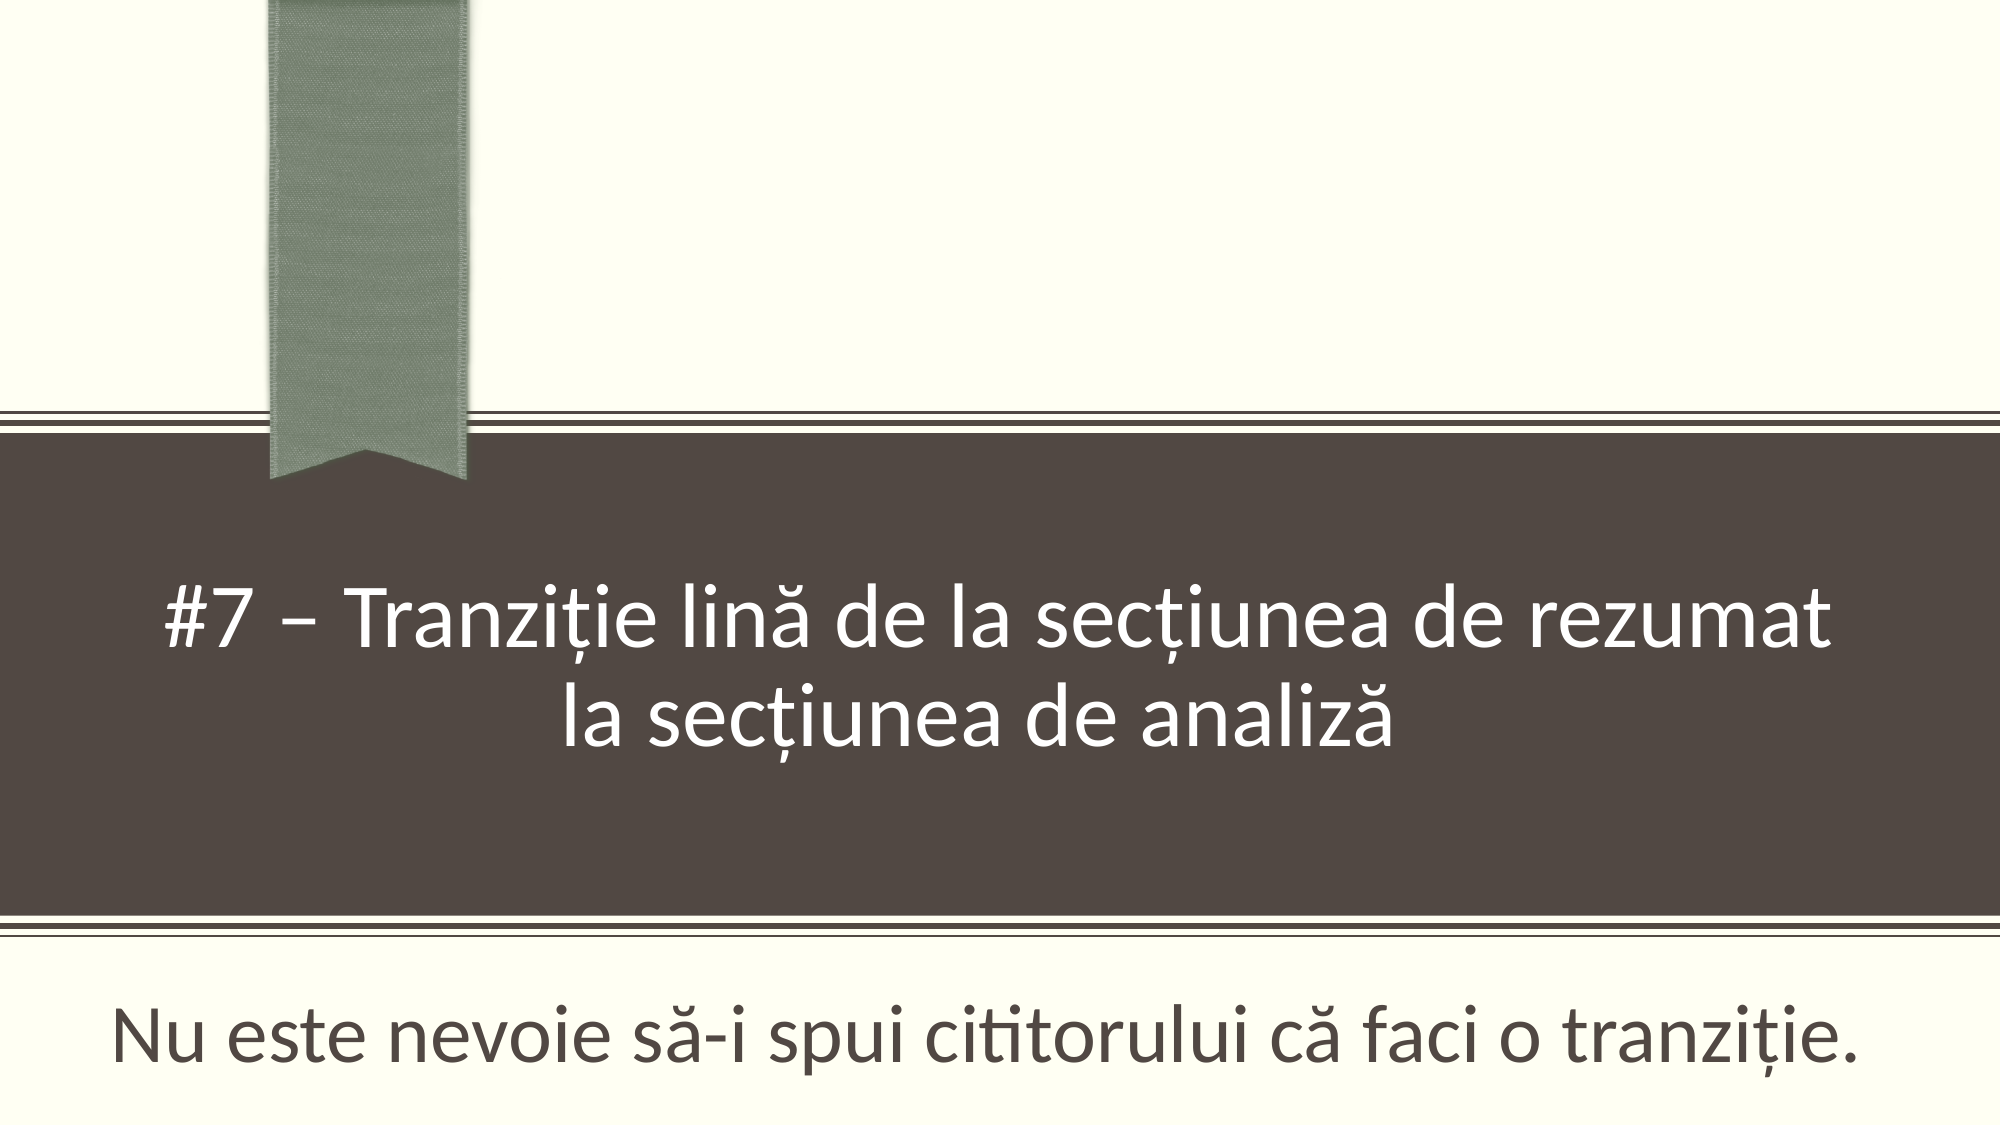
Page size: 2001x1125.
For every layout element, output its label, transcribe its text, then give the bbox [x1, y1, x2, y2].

title #7 – Tranziție lină de la secțiunea de rezumat la secțiunea de analiză [0, 529, 2000, 806]
text_box Nu este nevoie să-i spui cititorului că faci o tranziție. [45, 971, 1948, 1087]
